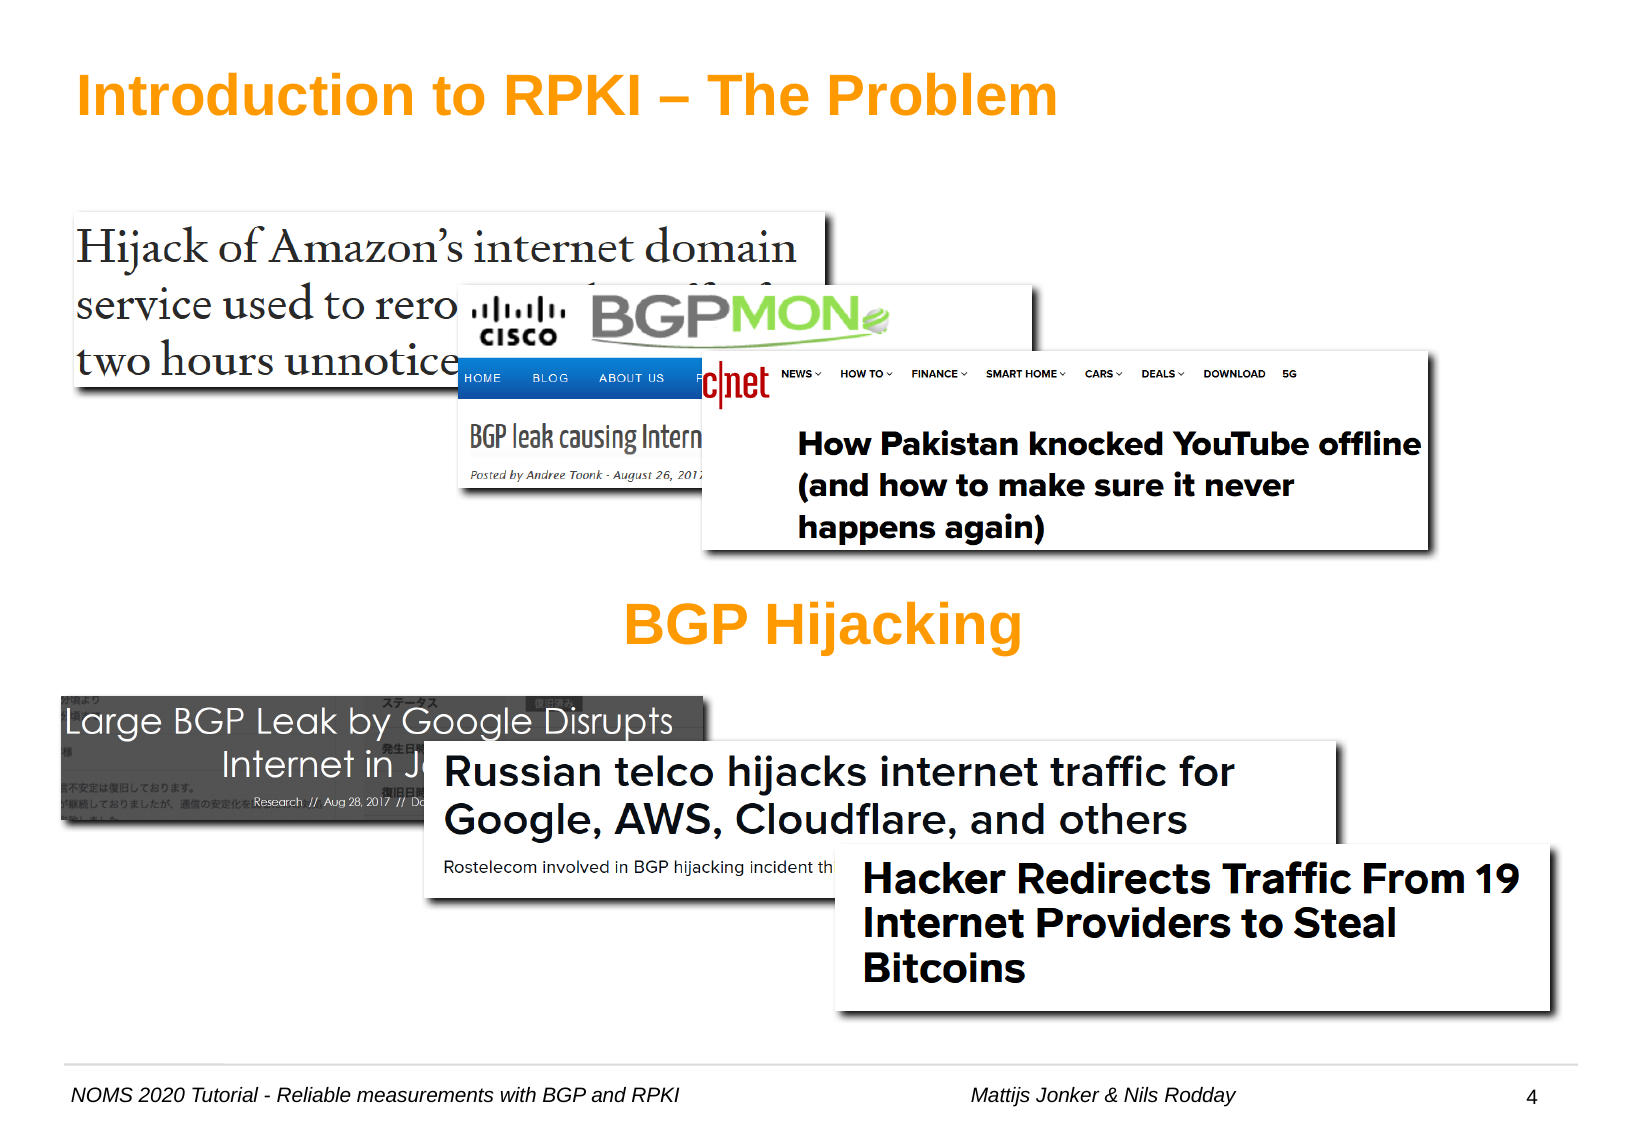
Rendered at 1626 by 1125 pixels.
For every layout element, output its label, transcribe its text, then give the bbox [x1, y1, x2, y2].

picture [73, 212, 1428, 550]
list BGP Hijacking [75, 186, 1573, 1067]
title Introduction to RPKI – The Problem [61, 35, 1573, 149]
picture [61, 696, 1551, 1012]
